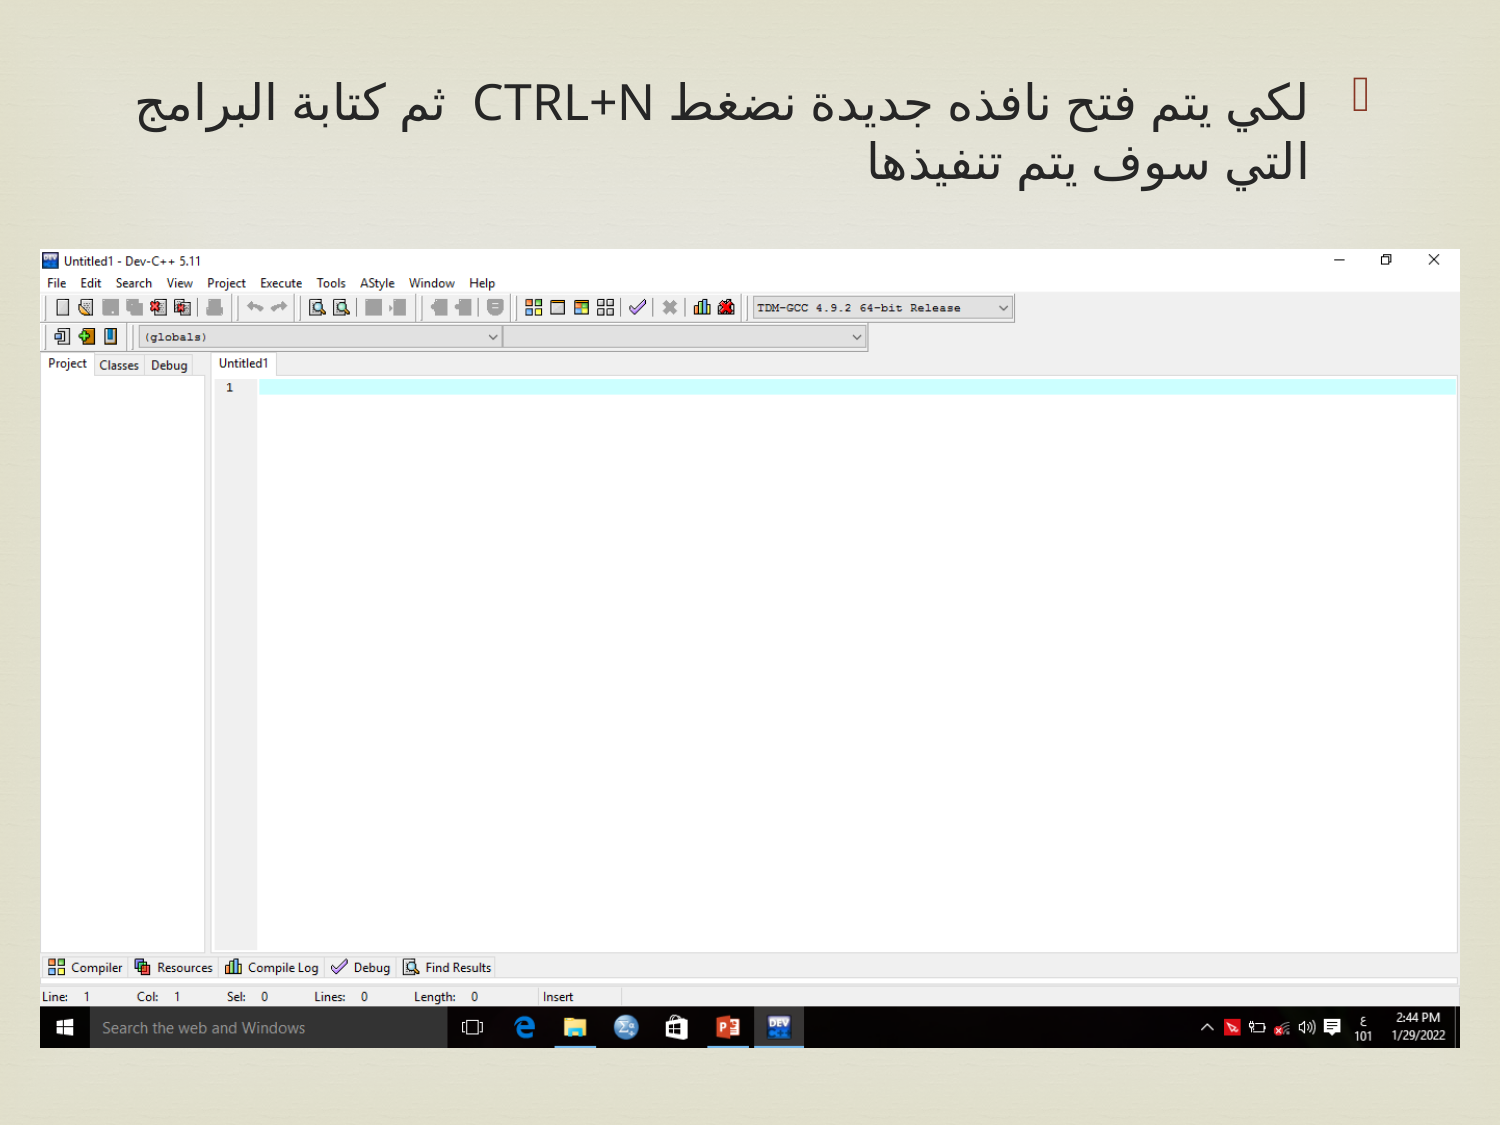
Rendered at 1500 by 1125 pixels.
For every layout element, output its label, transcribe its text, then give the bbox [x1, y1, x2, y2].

list لكي يتم فتح نافذه جديدة نضغط CTRL+N ثم كتابة البرامج التي سوف يتم تنفيذها [114, 62, 1386, 247]
picture [39, 249, 1461, 1049]
